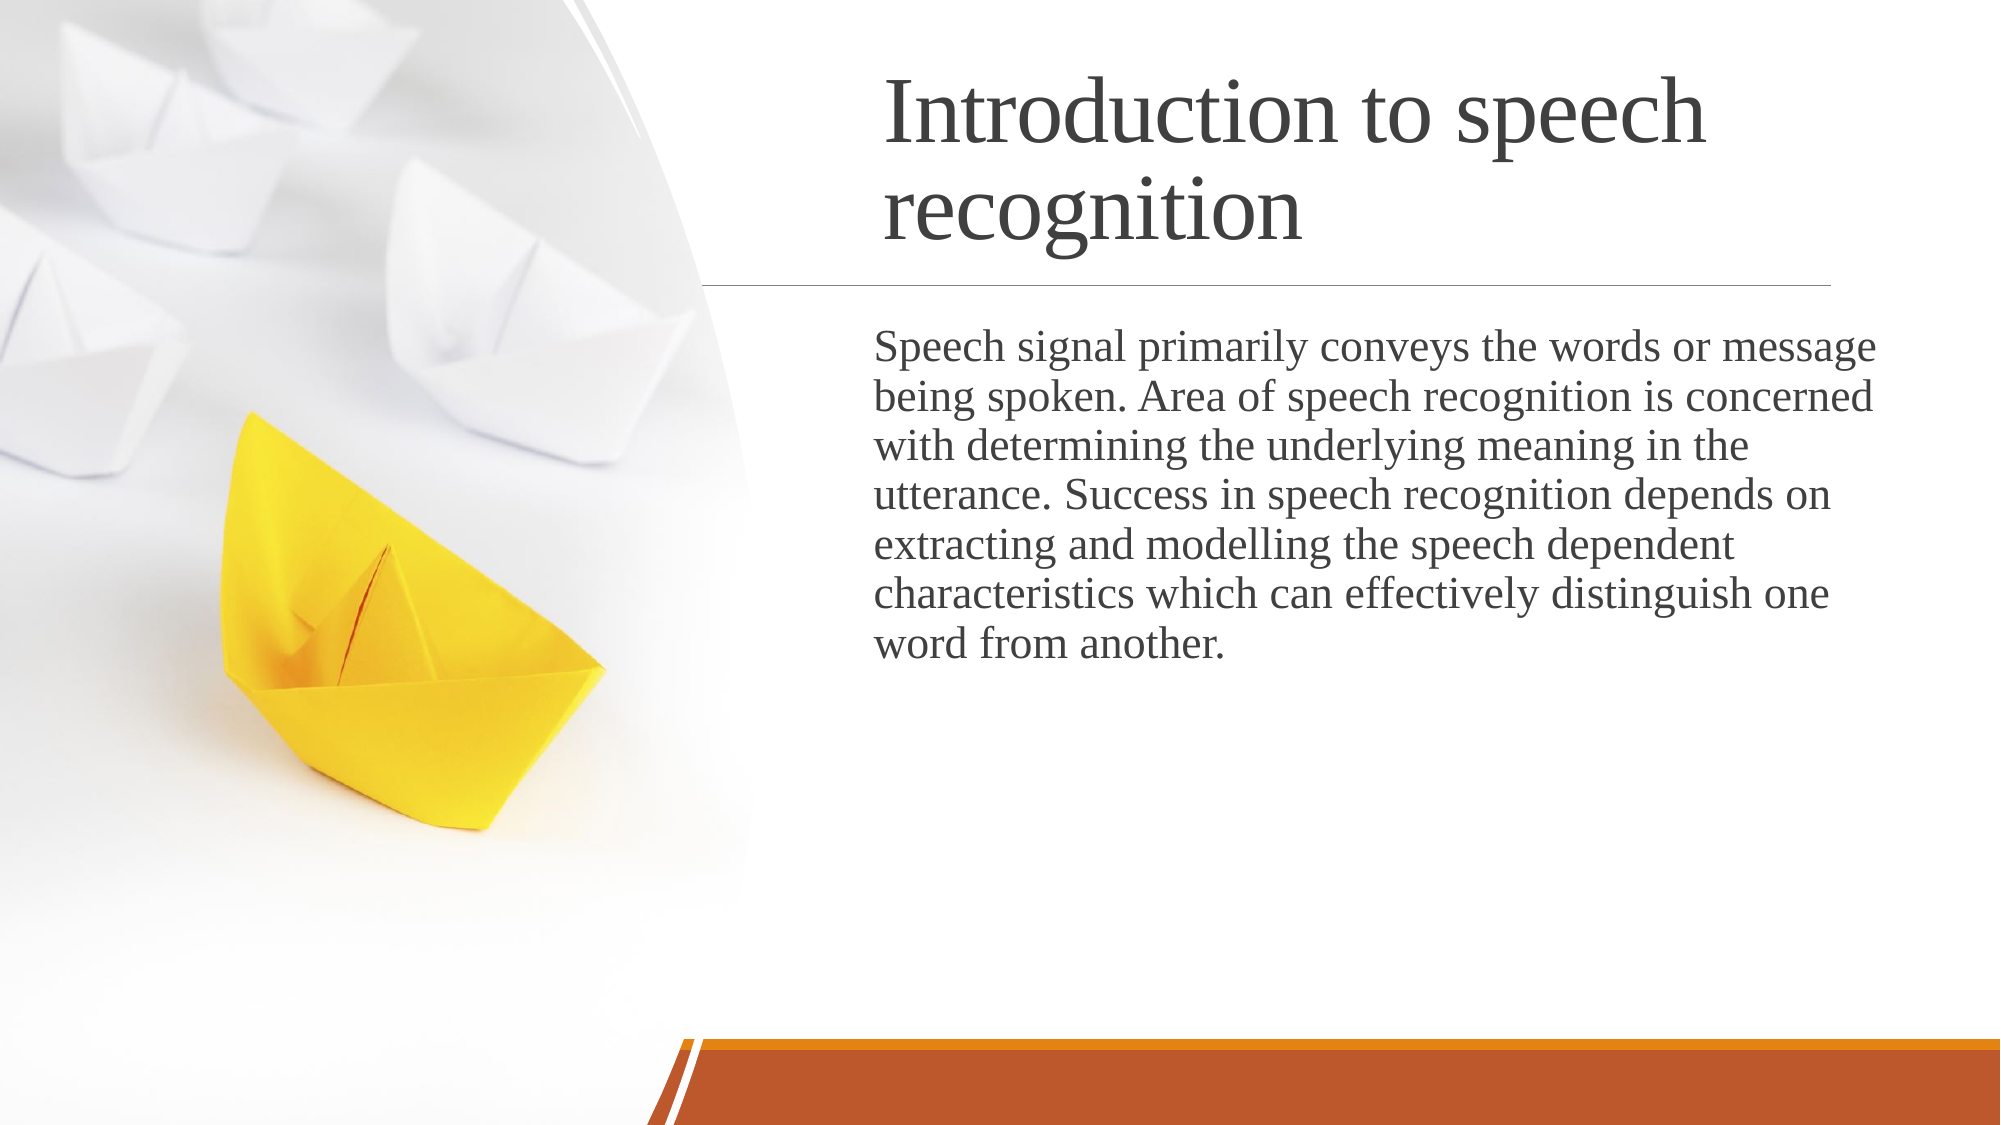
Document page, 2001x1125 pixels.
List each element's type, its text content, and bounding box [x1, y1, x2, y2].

title Introduction to speech recognition [869, 58, 1895, 267]
list Speech signal primarily conveys the words or message being spoken. Area of speech recognition is concerned with determining the underlying meaning in the utterance. Success in speech recognition depends on extracting and modelling the speech dependent characteristics which can effectively distinguish one word from another. [843, 314, 1895, 1016]
picture [0, 0, 765, 1125]
